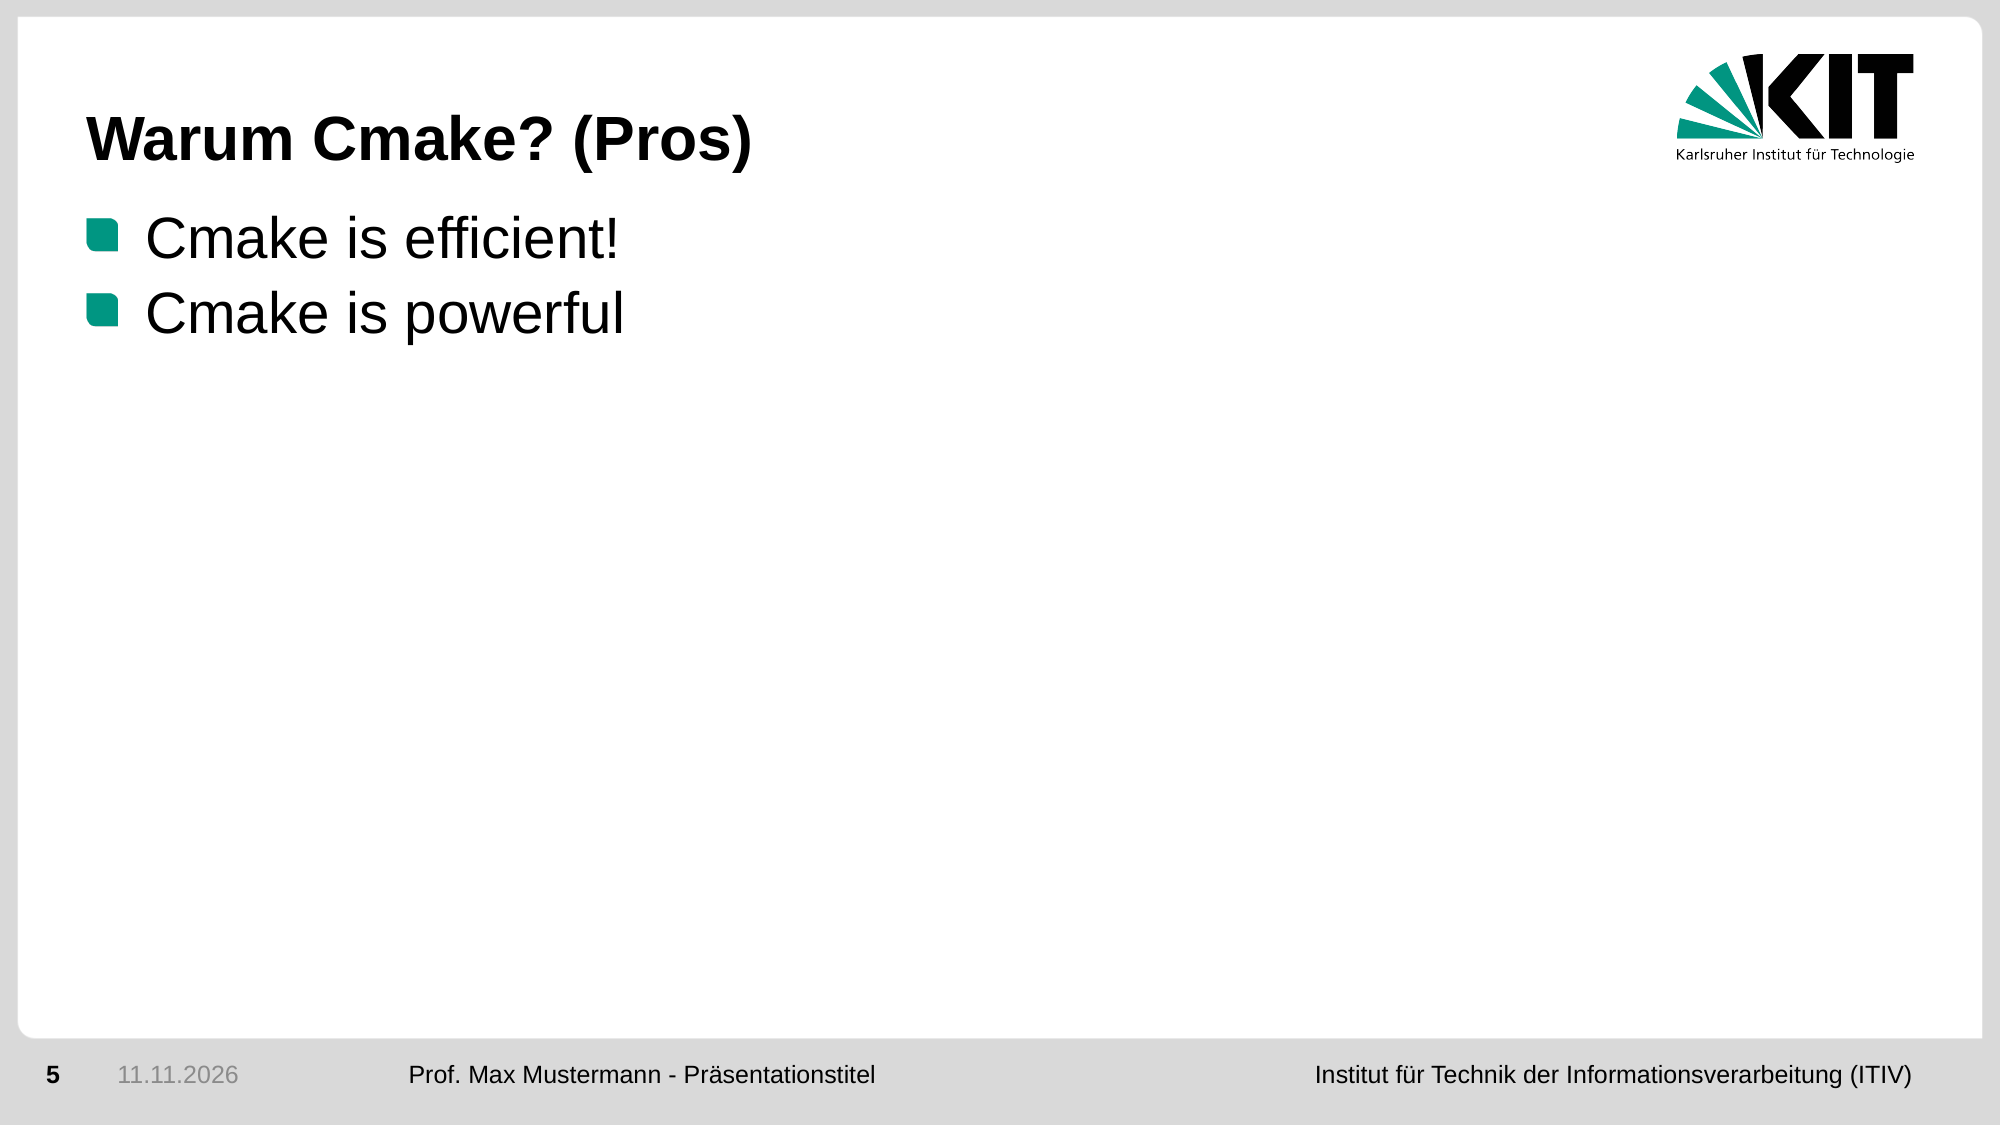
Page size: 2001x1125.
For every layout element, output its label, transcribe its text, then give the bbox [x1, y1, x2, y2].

slide_number 5 [45, 1058, 118, 1119]
list Cmake is efficient! Cmake is powerful [86, 208, 1914, 1004]
picture [0, 0, 2000, 1125]
title Warum Cmake? (Pros) [86, 71, 1592, 175]
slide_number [118, 1058, 397, 1119]
